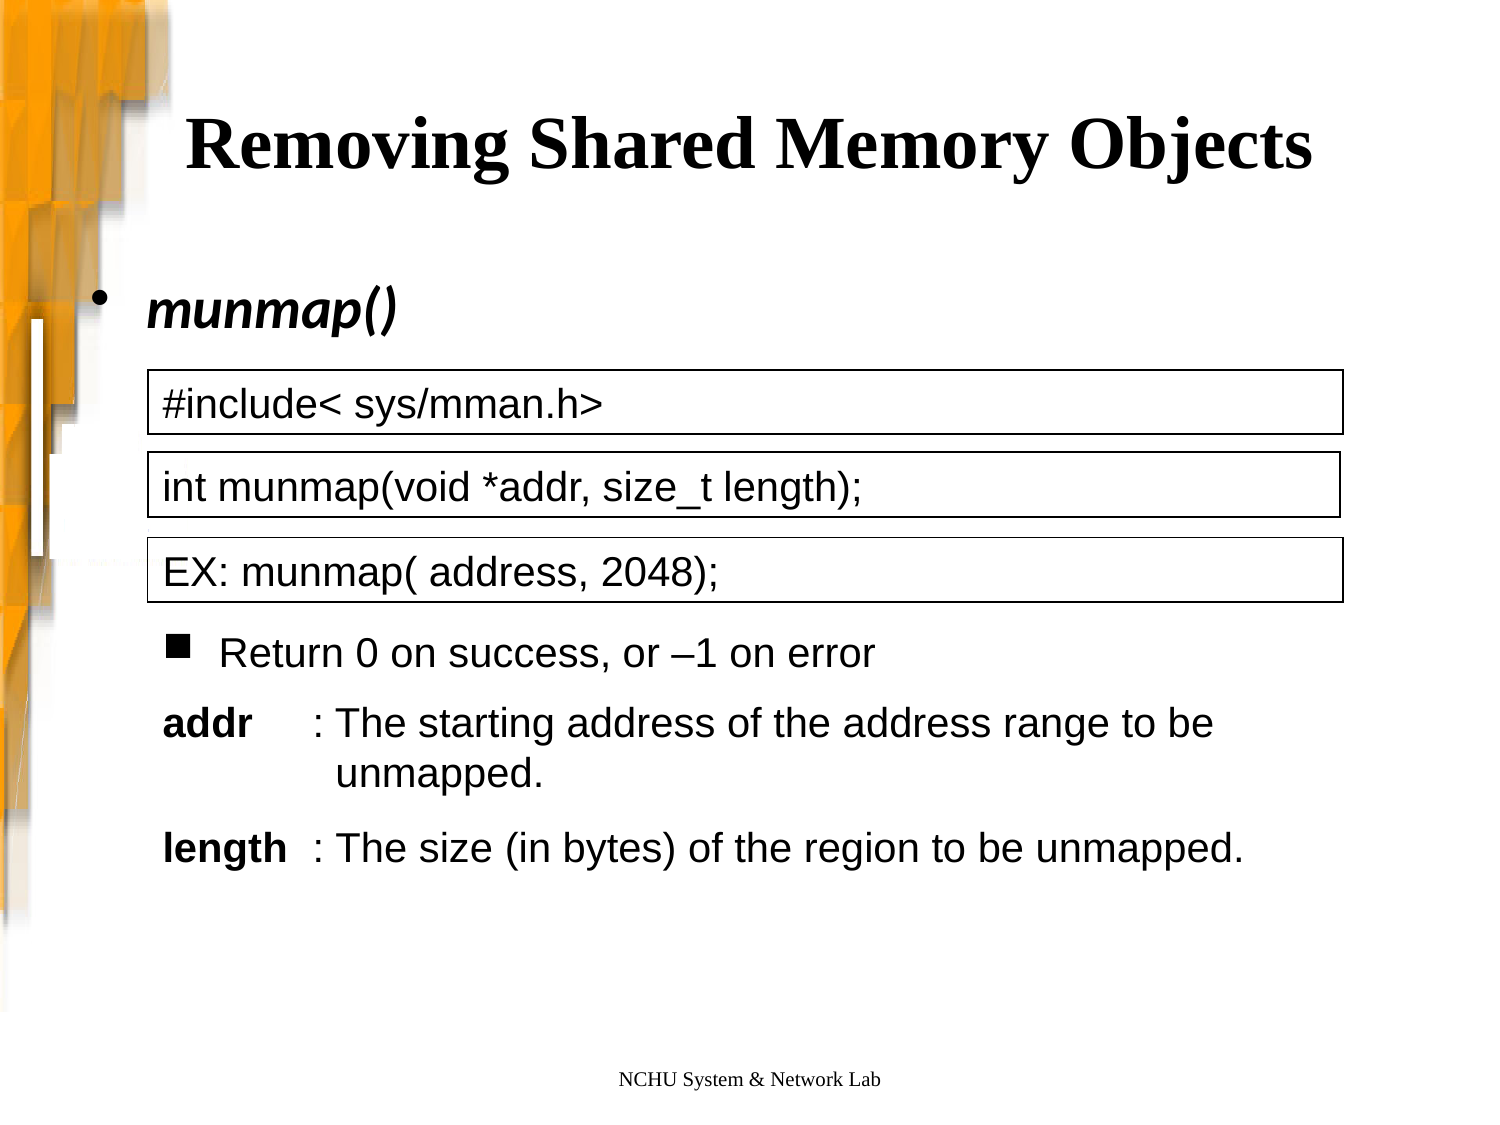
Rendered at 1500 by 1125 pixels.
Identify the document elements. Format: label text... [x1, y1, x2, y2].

text_box EX: munmap( address, 2048); [147, 537, 1343, 603]
text_box #include< sys/mman.h> [147, 369, 1343, 435]
footer NCHU System & Network Lab [430, 1058, 1069, 1094]
picture [0, 0, 195, 1012]
text_box int munmap(void *addr, size_t length); [147, 452, 1340, 517]
text_box Return 0 on success, or –1 on error addr : The starting address of the address range to be unmapped. length : The size (in bytes) of the region to be unmapped. [147, 618, 1341, 929]
title Removing Shared Memory Objects [75, 45, 1425, 233]
list munmap() [74, 262, 1426, 1006]
